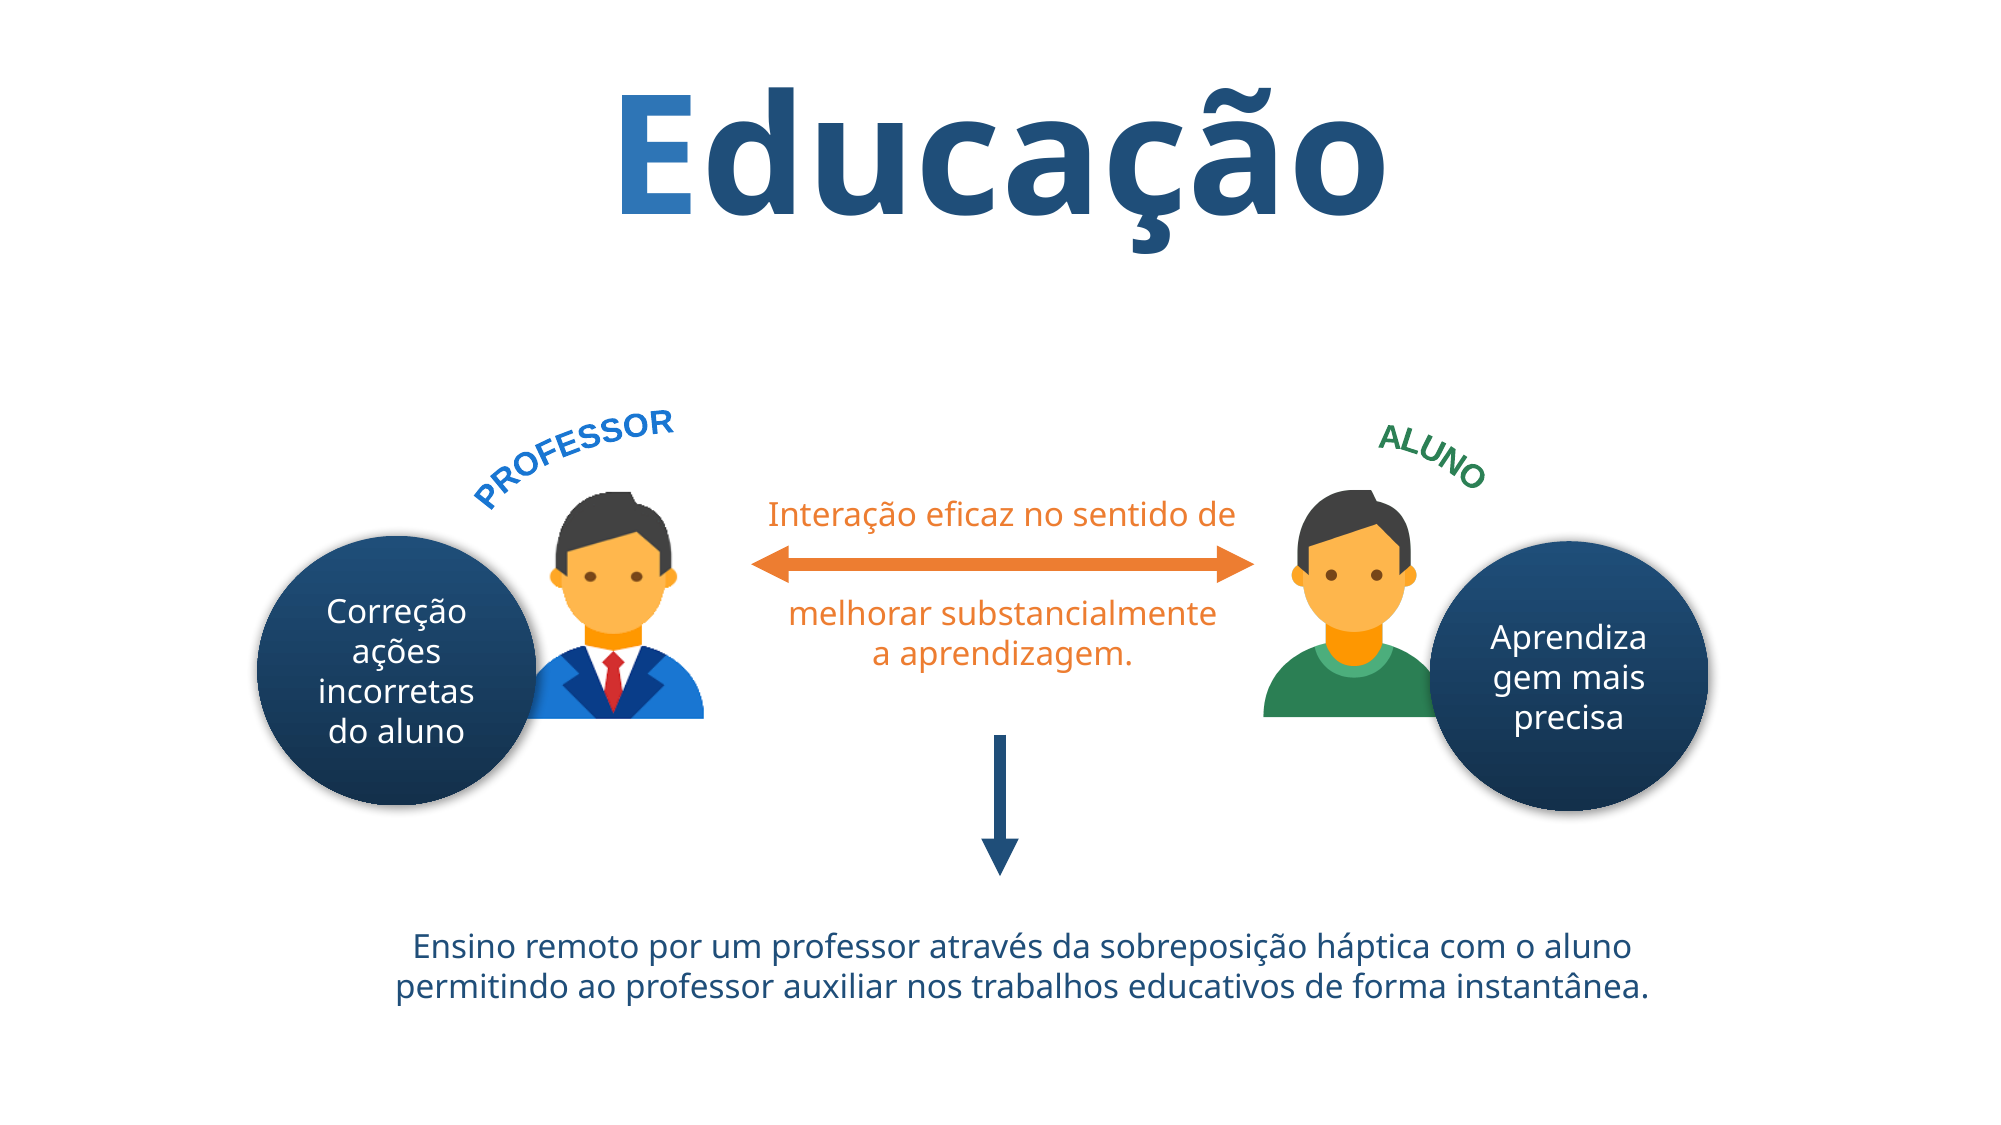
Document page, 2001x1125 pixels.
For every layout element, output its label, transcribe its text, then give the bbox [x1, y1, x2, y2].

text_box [477, 467, 1490, 742]
text_box Correção ações incorretas do aluno [256, 534, 516, 807]
text_box Educação [339, 40, 1661, 255]
text_box Ensino remoto por um professor através da sobreposição háptica com o aluno permitindo ao professor auxiliar nos trabalhos educativos de forma instantânea. [339, 918, 1707, 1013]
text_box Aprendizagem mais precisa [1446, 540, 1710, 812]
